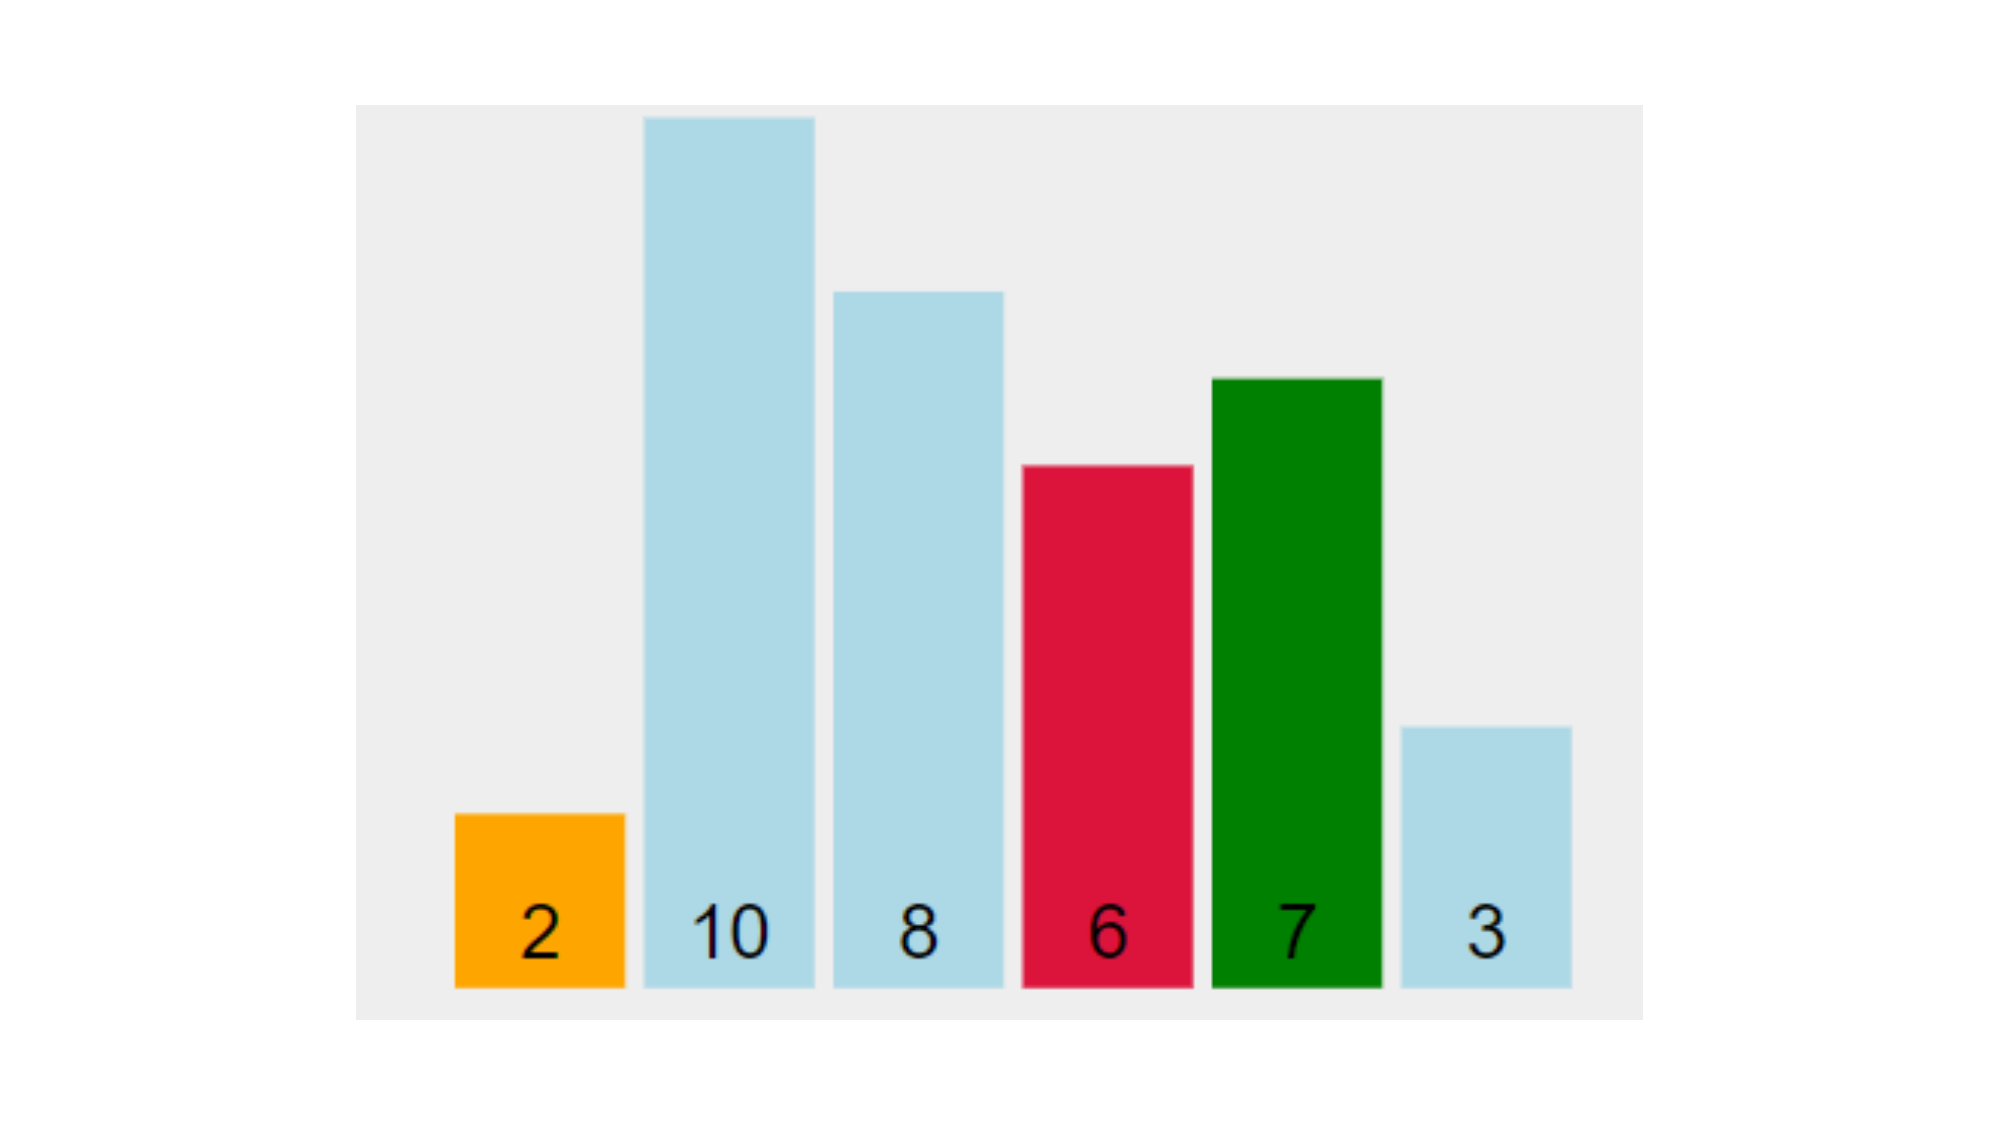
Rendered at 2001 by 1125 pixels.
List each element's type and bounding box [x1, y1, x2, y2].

list [356, 105, 1643, 1020]
